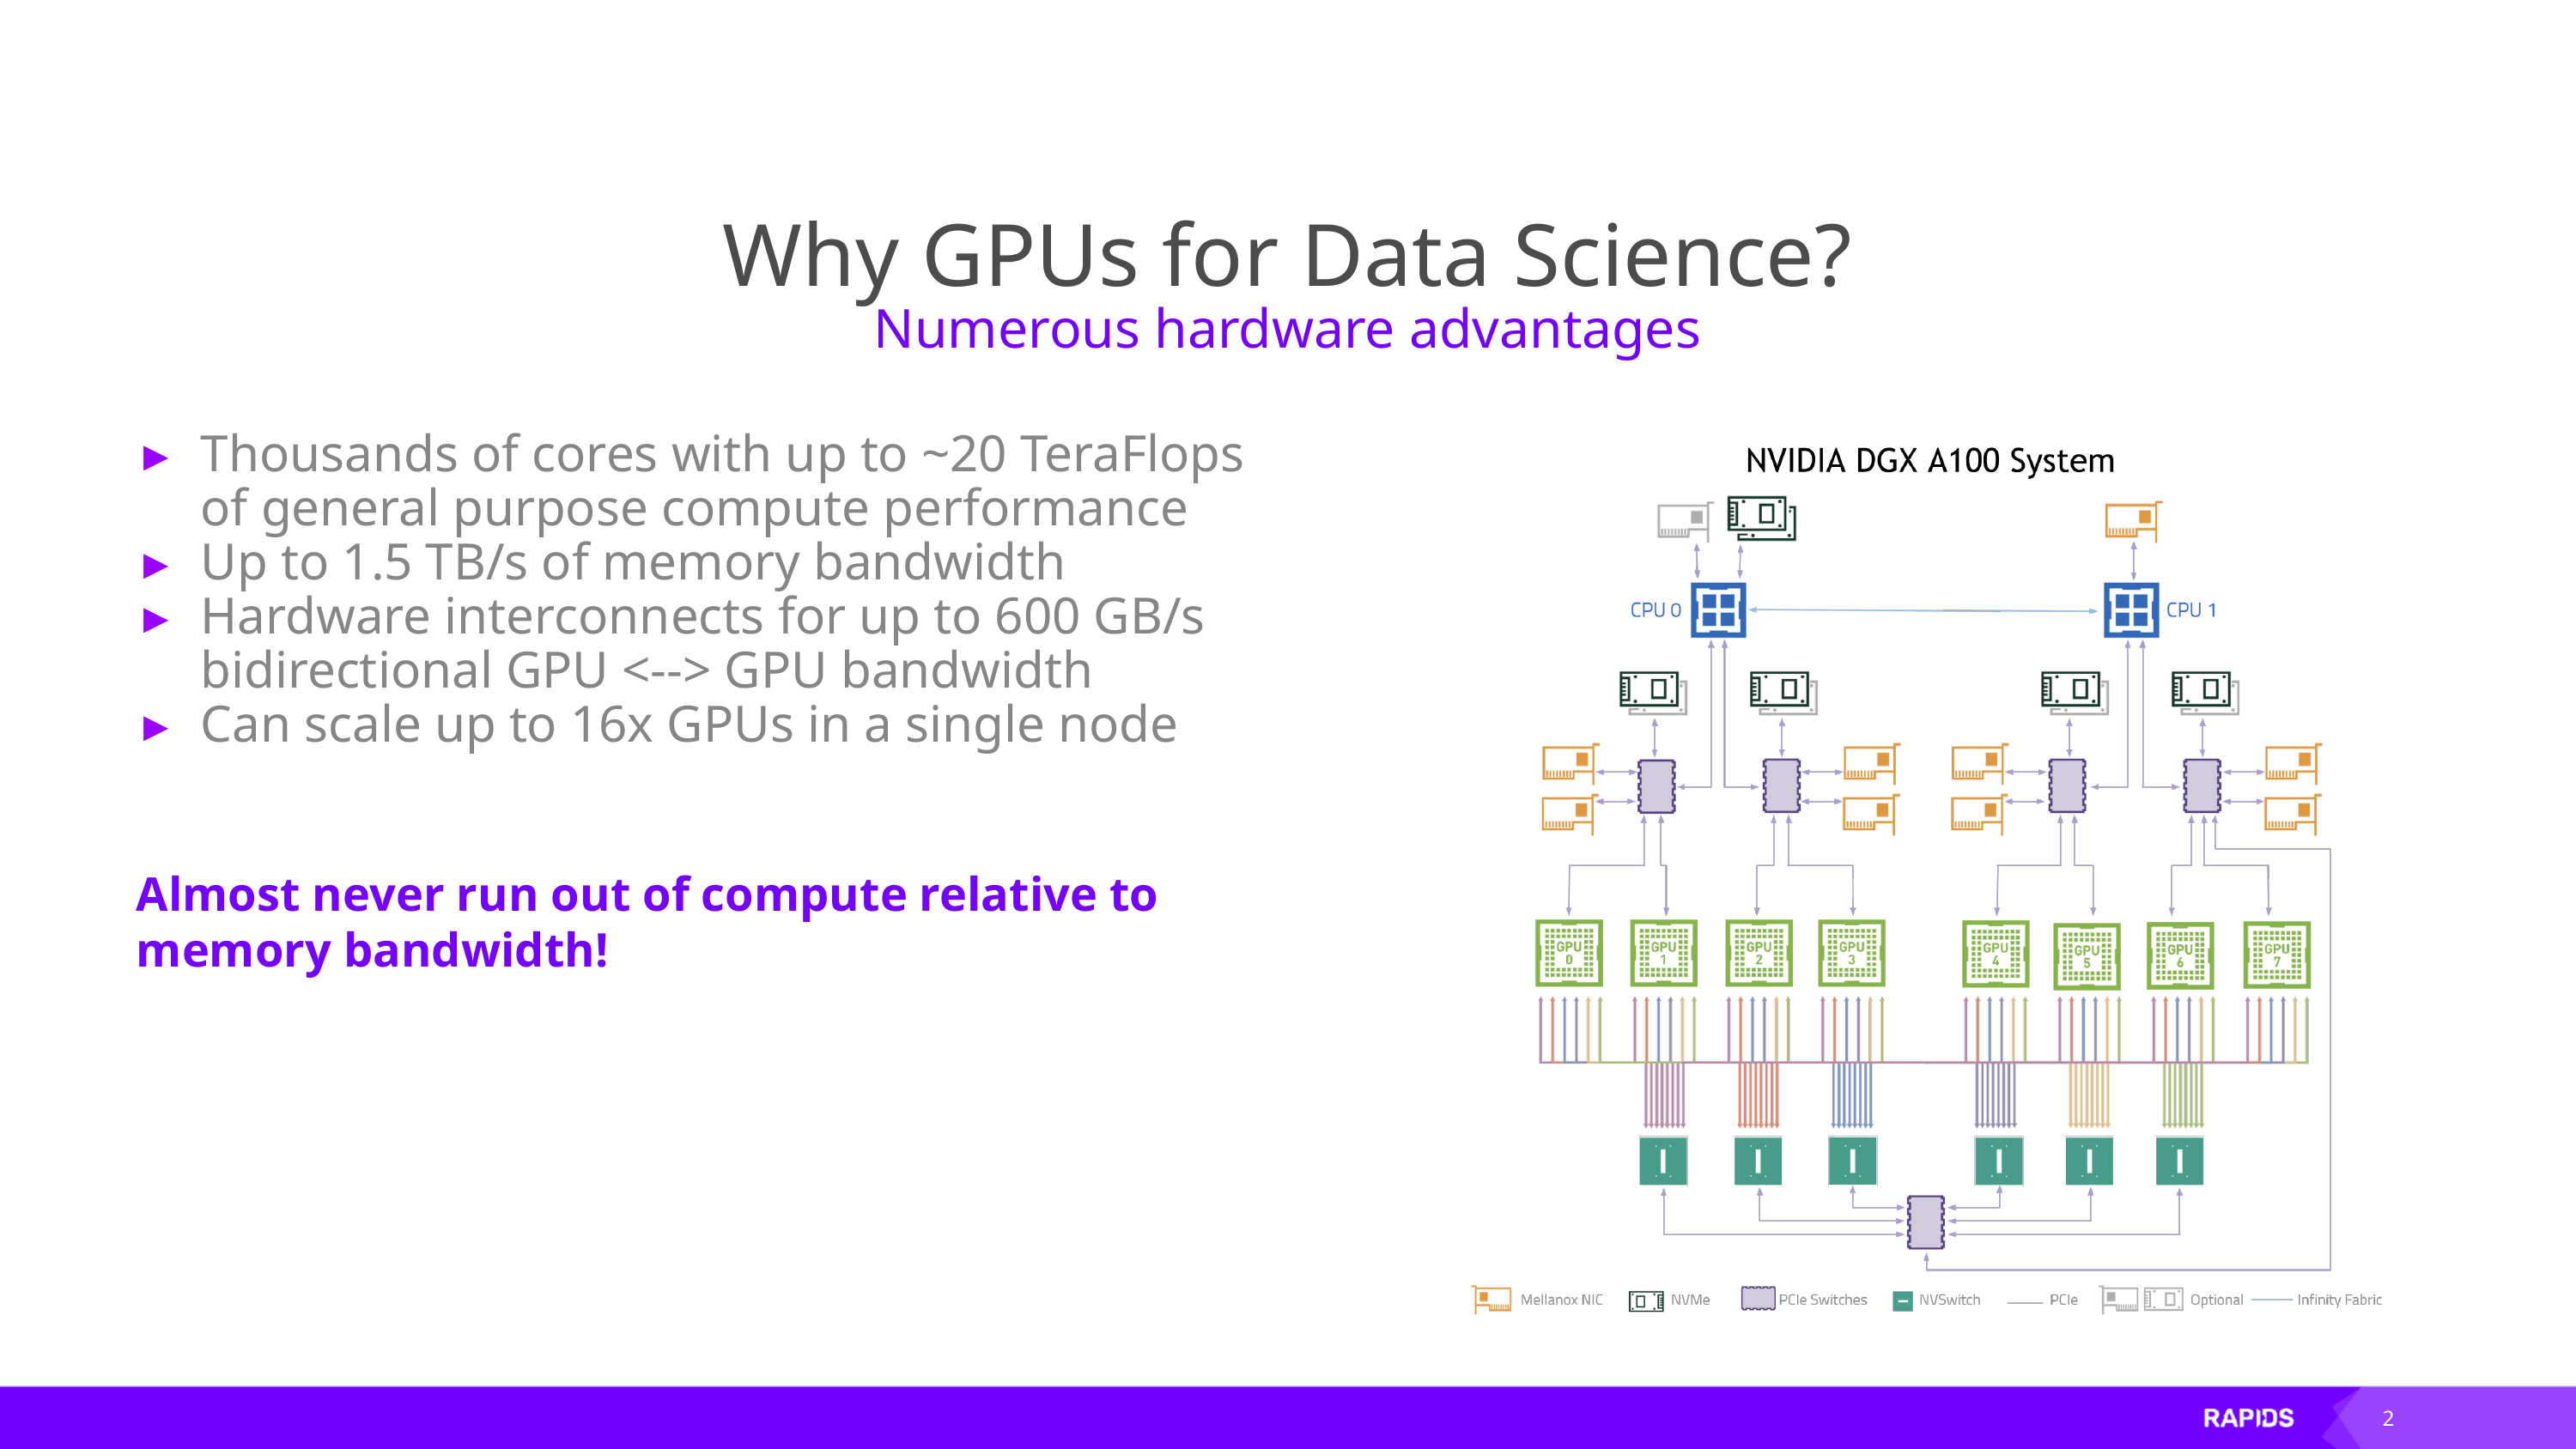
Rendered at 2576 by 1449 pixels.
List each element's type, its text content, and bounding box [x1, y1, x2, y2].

picture [0, 0, 2576, 1449]
title Why GPUs for Data Science? [117, 173, 2459, 295]
text_box Thousands of cores with up to ~20 TeraFlops of general purpose compute performance Up to 1.5 TB/s of memory bandwidth Hardware interconnects for up to 600 GB/s bidirectional GPU <--> GPU bandwidth Can scale up to 16x GPUs in a single node Almost never run out of compute relative to memory bandwidth! [117, 419, 1289, 1199]
list Numerous hardware advantages [117, 295, 2459, 419]
